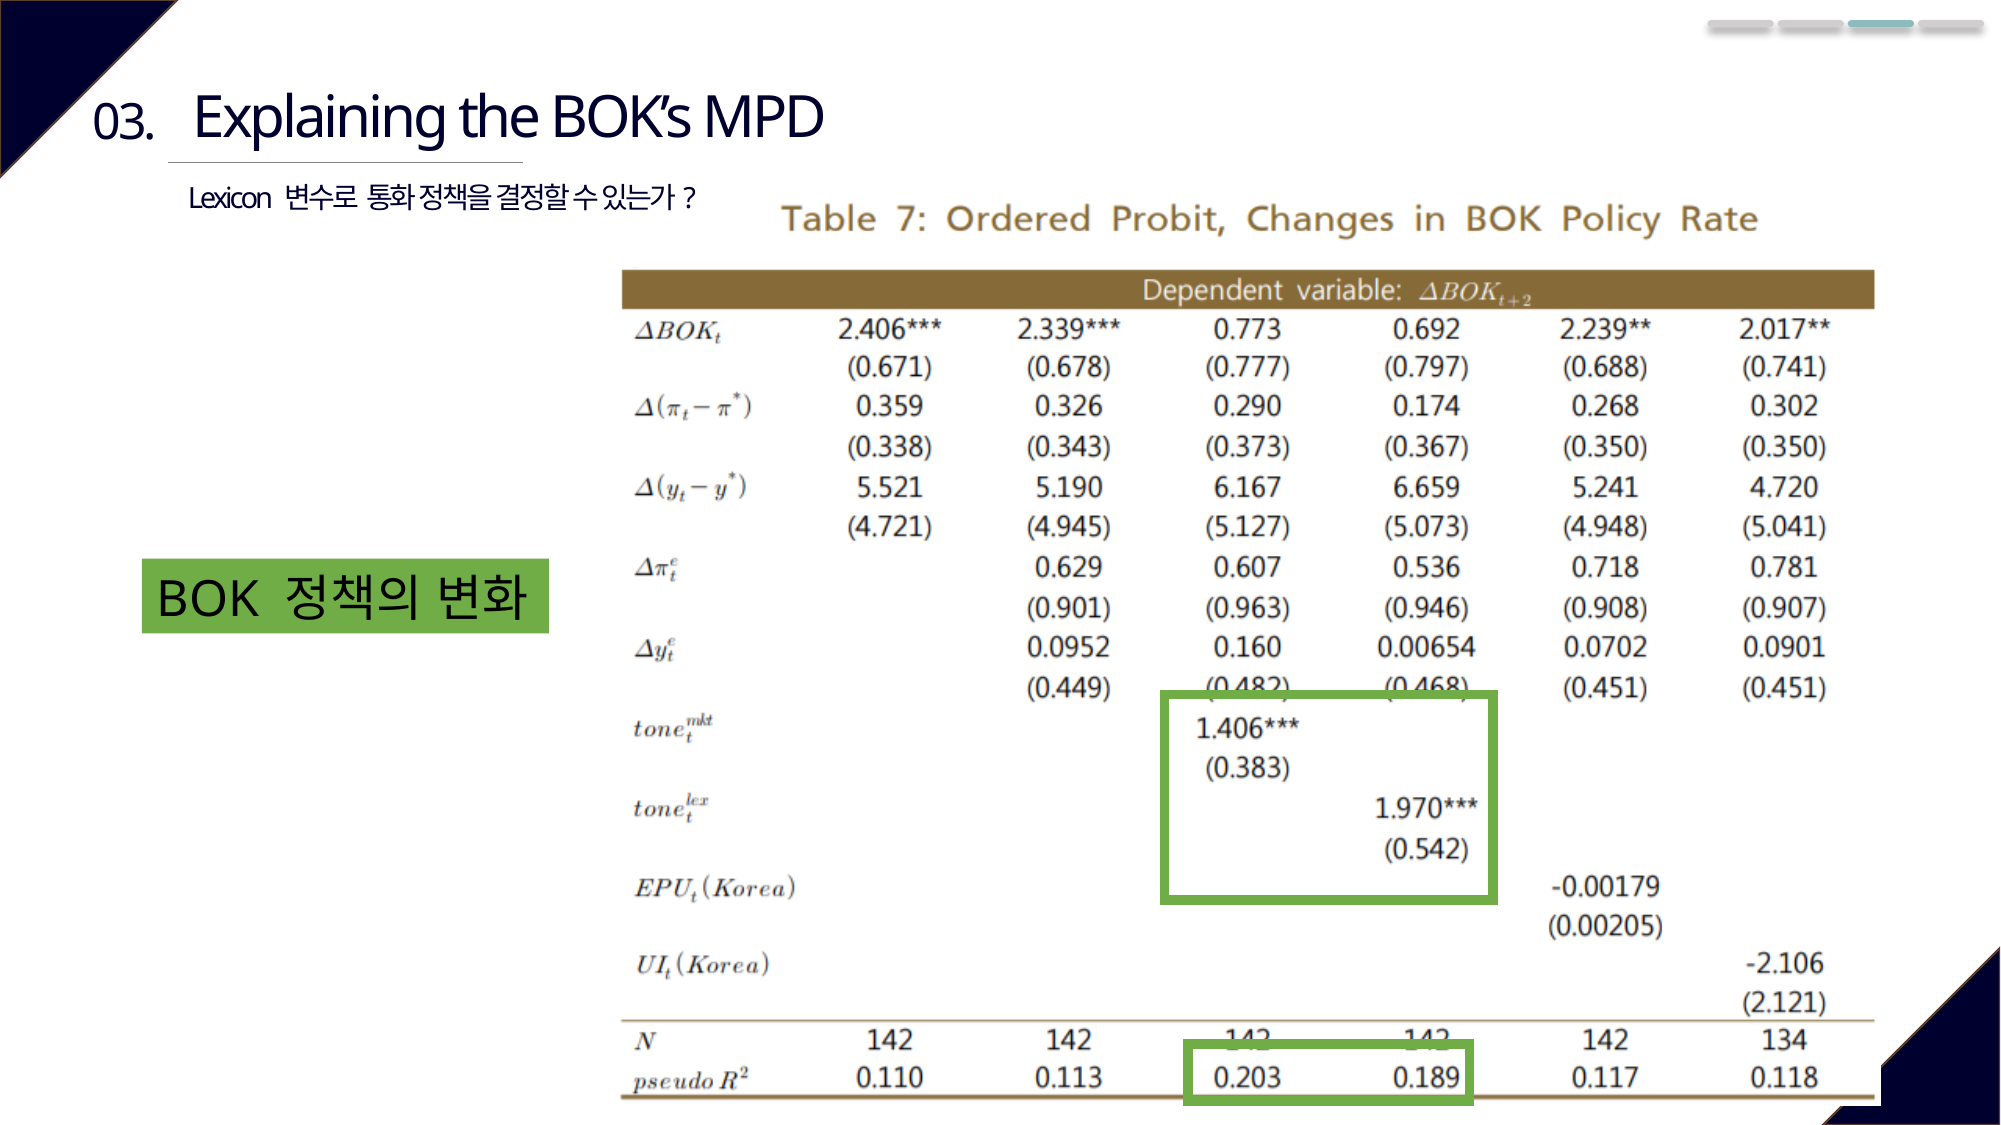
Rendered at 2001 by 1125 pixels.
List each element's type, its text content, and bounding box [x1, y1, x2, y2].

picture [602, 267, 1881, 1106]
text_box BOK 정책의 변화 [141, 558, 549, 634]
text_box 03. [78, 81, 172, 157]
text_box Explaining the BOK’s MPD [177, 71, 842, 157]
picture [652, 184, 1911, 258]
text_box Lexicon 변수로 통화 정책을 결정할 수 있는가? [173, 172, 711, 222]
